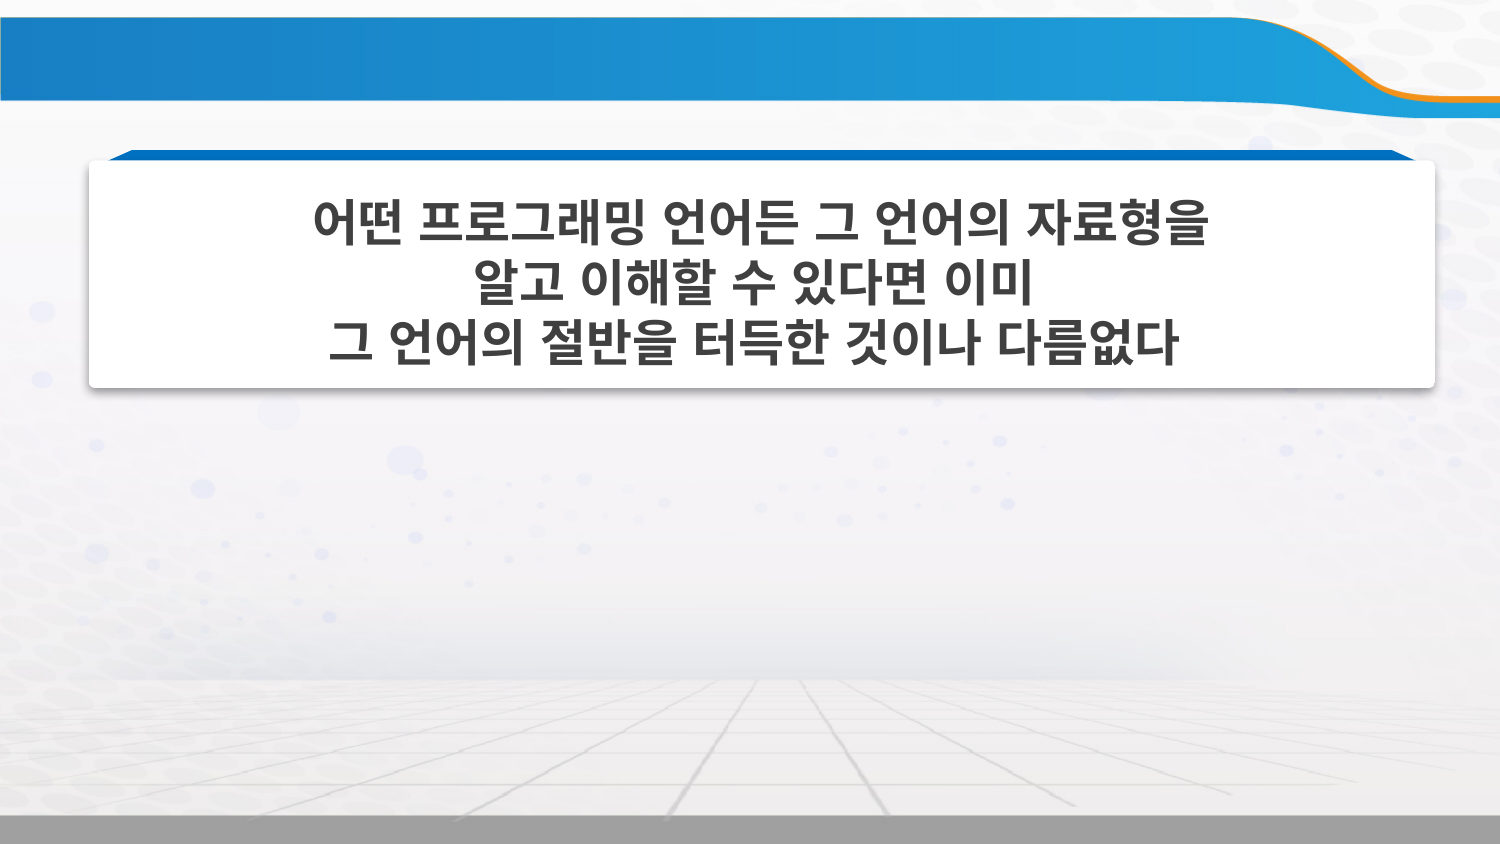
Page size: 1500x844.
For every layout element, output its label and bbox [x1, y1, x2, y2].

text_box [88, 149, 1436, 389]
picture [0, 0, 1500, 844]
